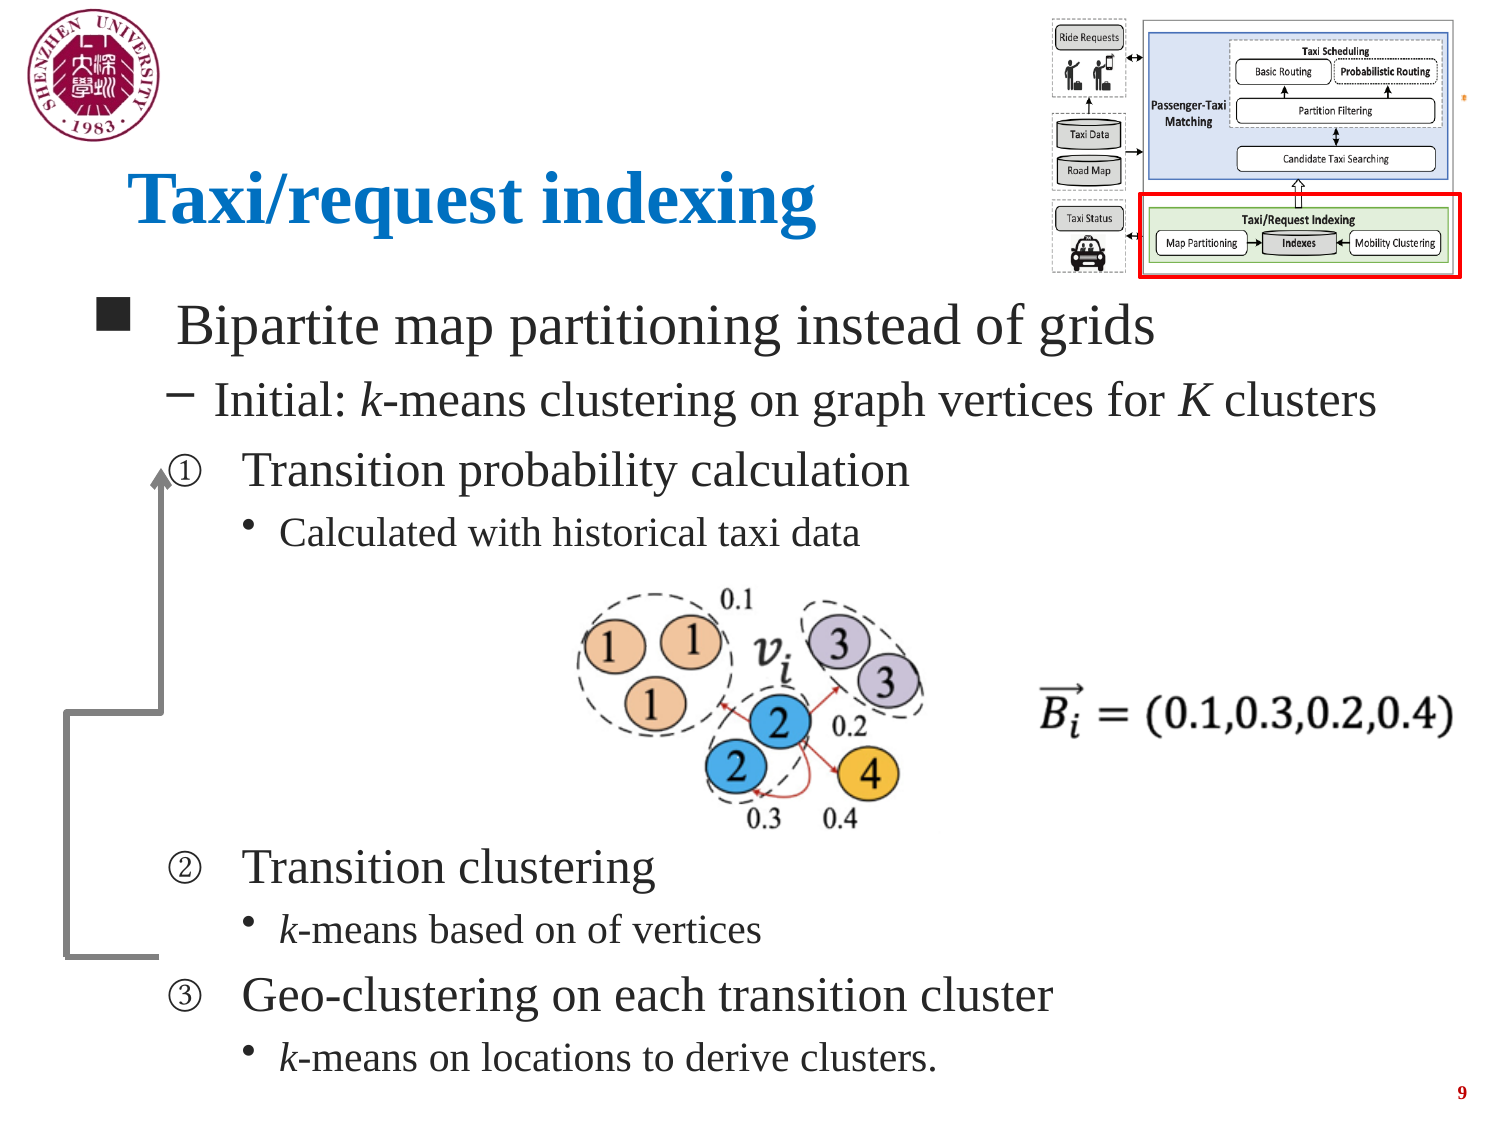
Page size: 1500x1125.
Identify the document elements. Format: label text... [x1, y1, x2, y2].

picture [1035, 9, 1483, 278]
picture [14, 0, 177, 151]
title Taxi/request indexing [112, 99, 1388, 288]
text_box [0, 665, 359, 761]
slide_number 9 [1318, 1049, 1483, 1125]
picture [566, 573, 1461, 838]
